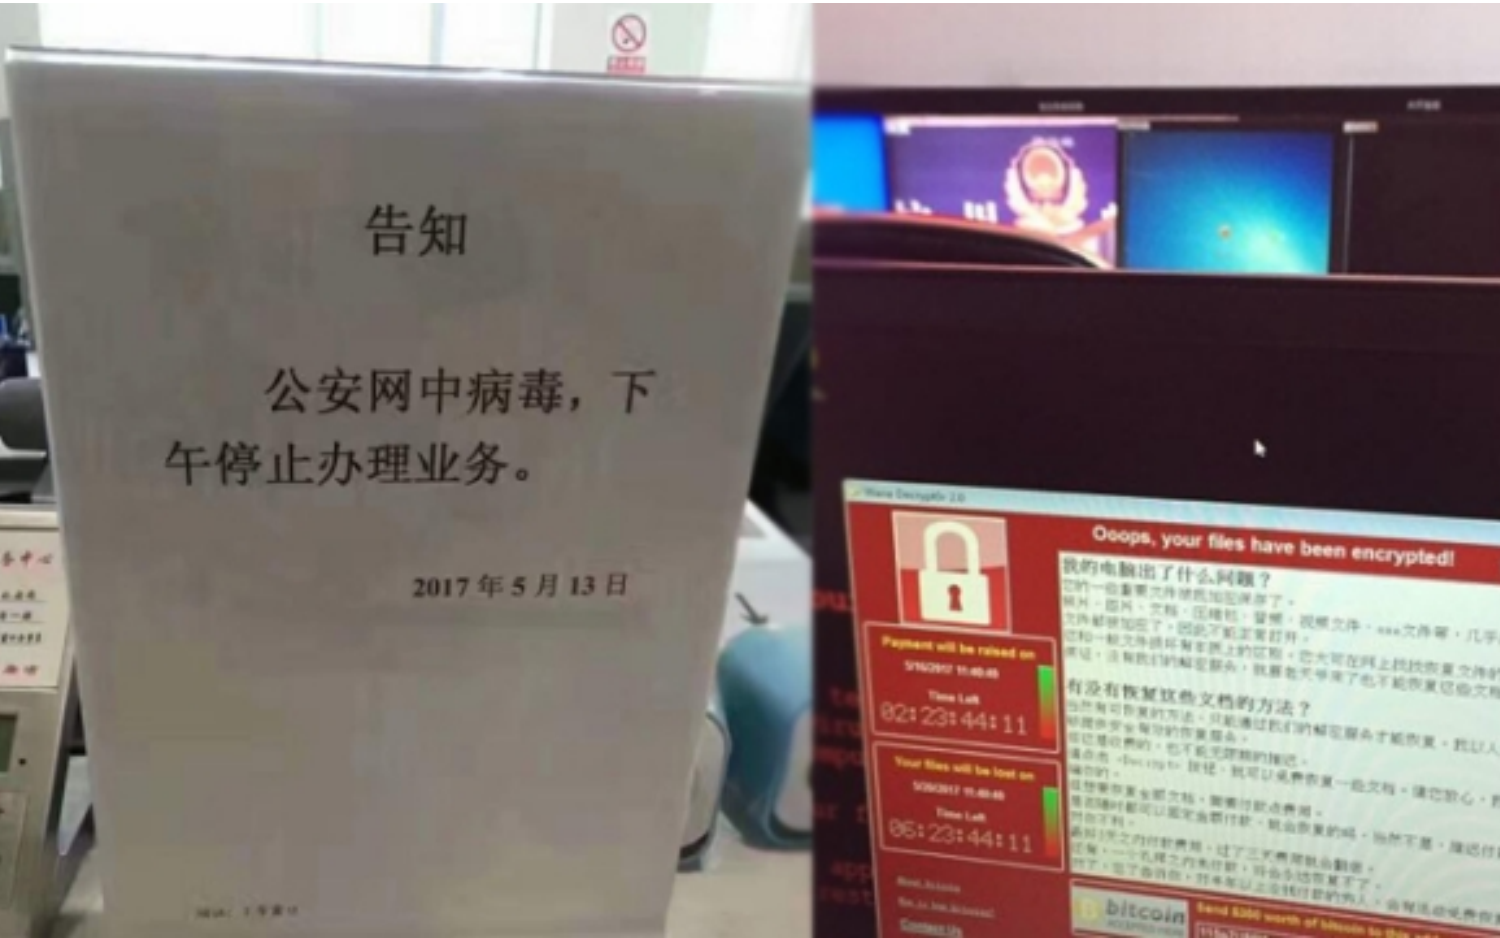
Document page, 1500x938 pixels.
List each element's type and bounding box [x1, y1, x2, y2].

list [0, 3, 1500, 938]
